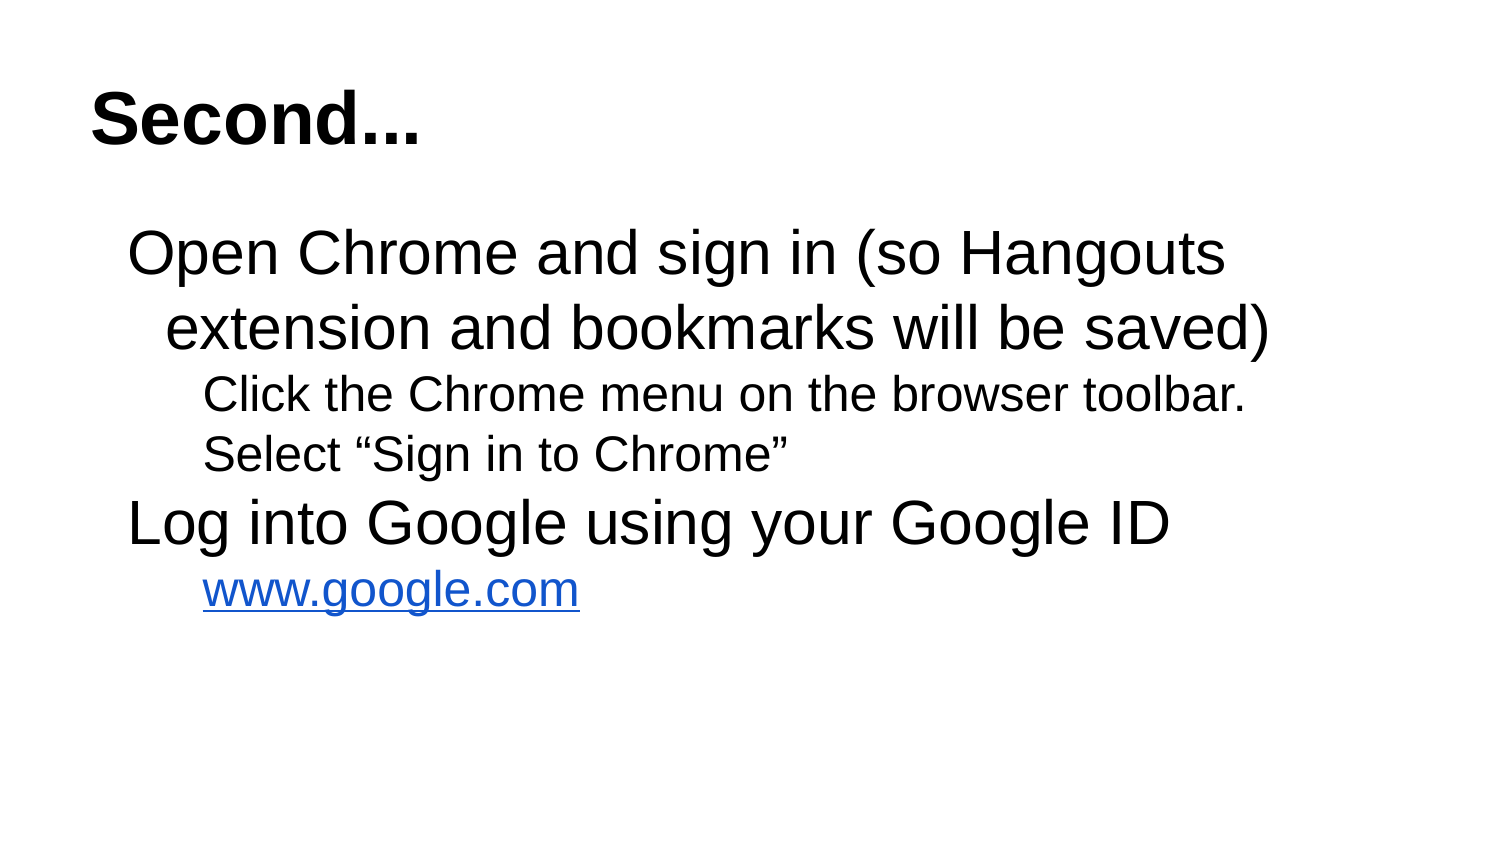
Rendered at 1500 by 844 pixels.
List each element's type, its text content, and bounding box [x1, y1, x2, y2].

title Second... [75, 33, 1425, 175]
list Open Chrome and sign in (so Hangouts extension and bookmarks will be saved) Click the Chrome menu on the browser toolbar. Select “Sign in to Chrome” Log into Google using your Google ID www.google.com [75, 196, 1425, 808]
